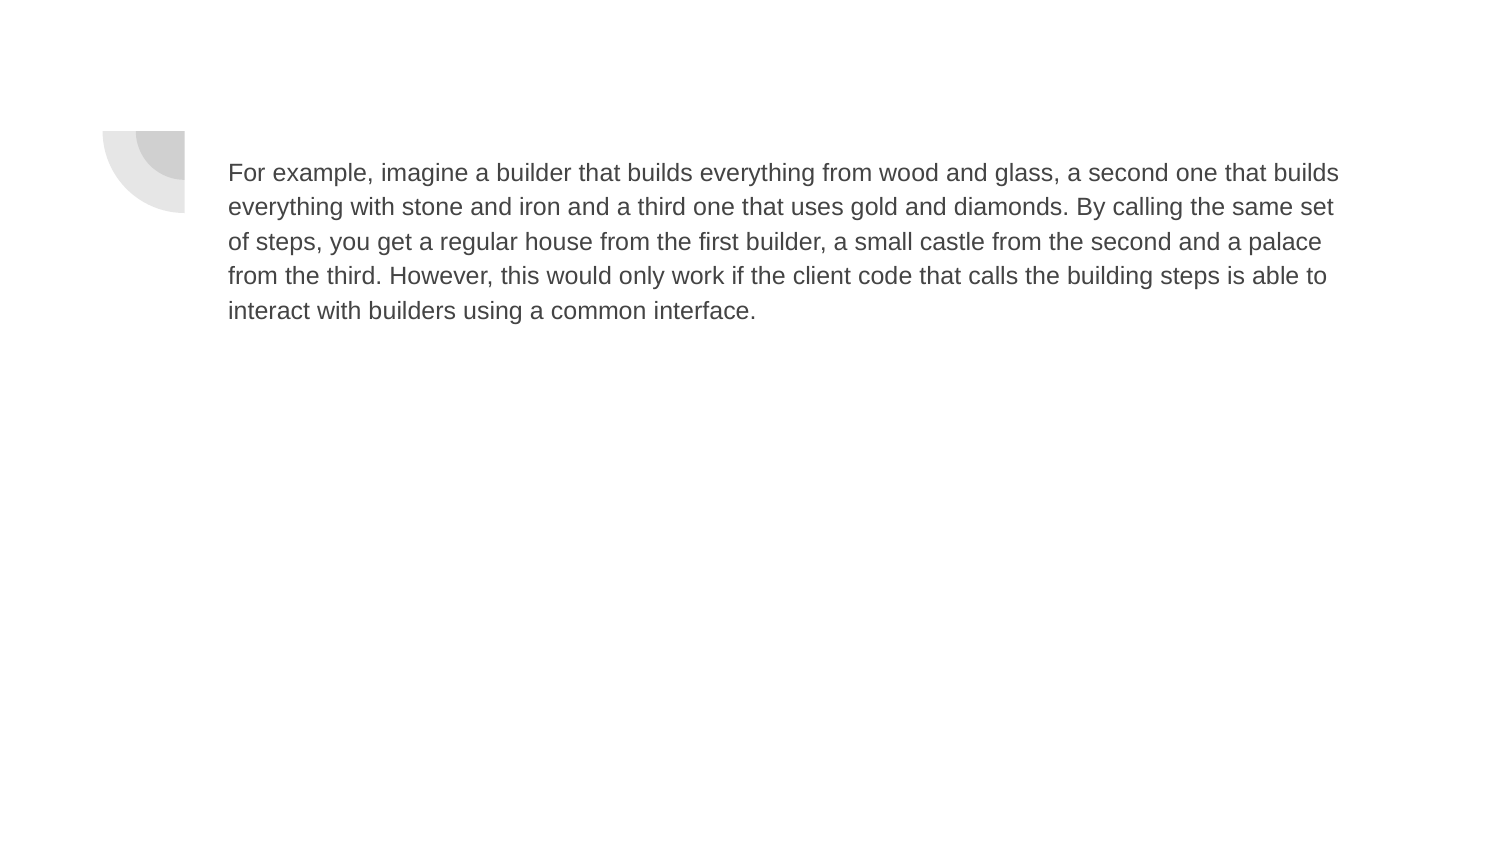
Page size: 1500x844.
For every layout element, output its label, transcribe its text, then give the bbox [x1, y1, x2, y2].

list For example, imagine a builder that builds everything from wood and glass, a second one that builds everything with stone and iron and a third one that uses gold and diamonds. By calling the same set of steps, you get a regular house from the first builder, a small castle from the second and a palace from the third. However, this would only work if the client code that calls the building steps is able to interact with builders using a common interface. [213, 136, 1367, 554]
